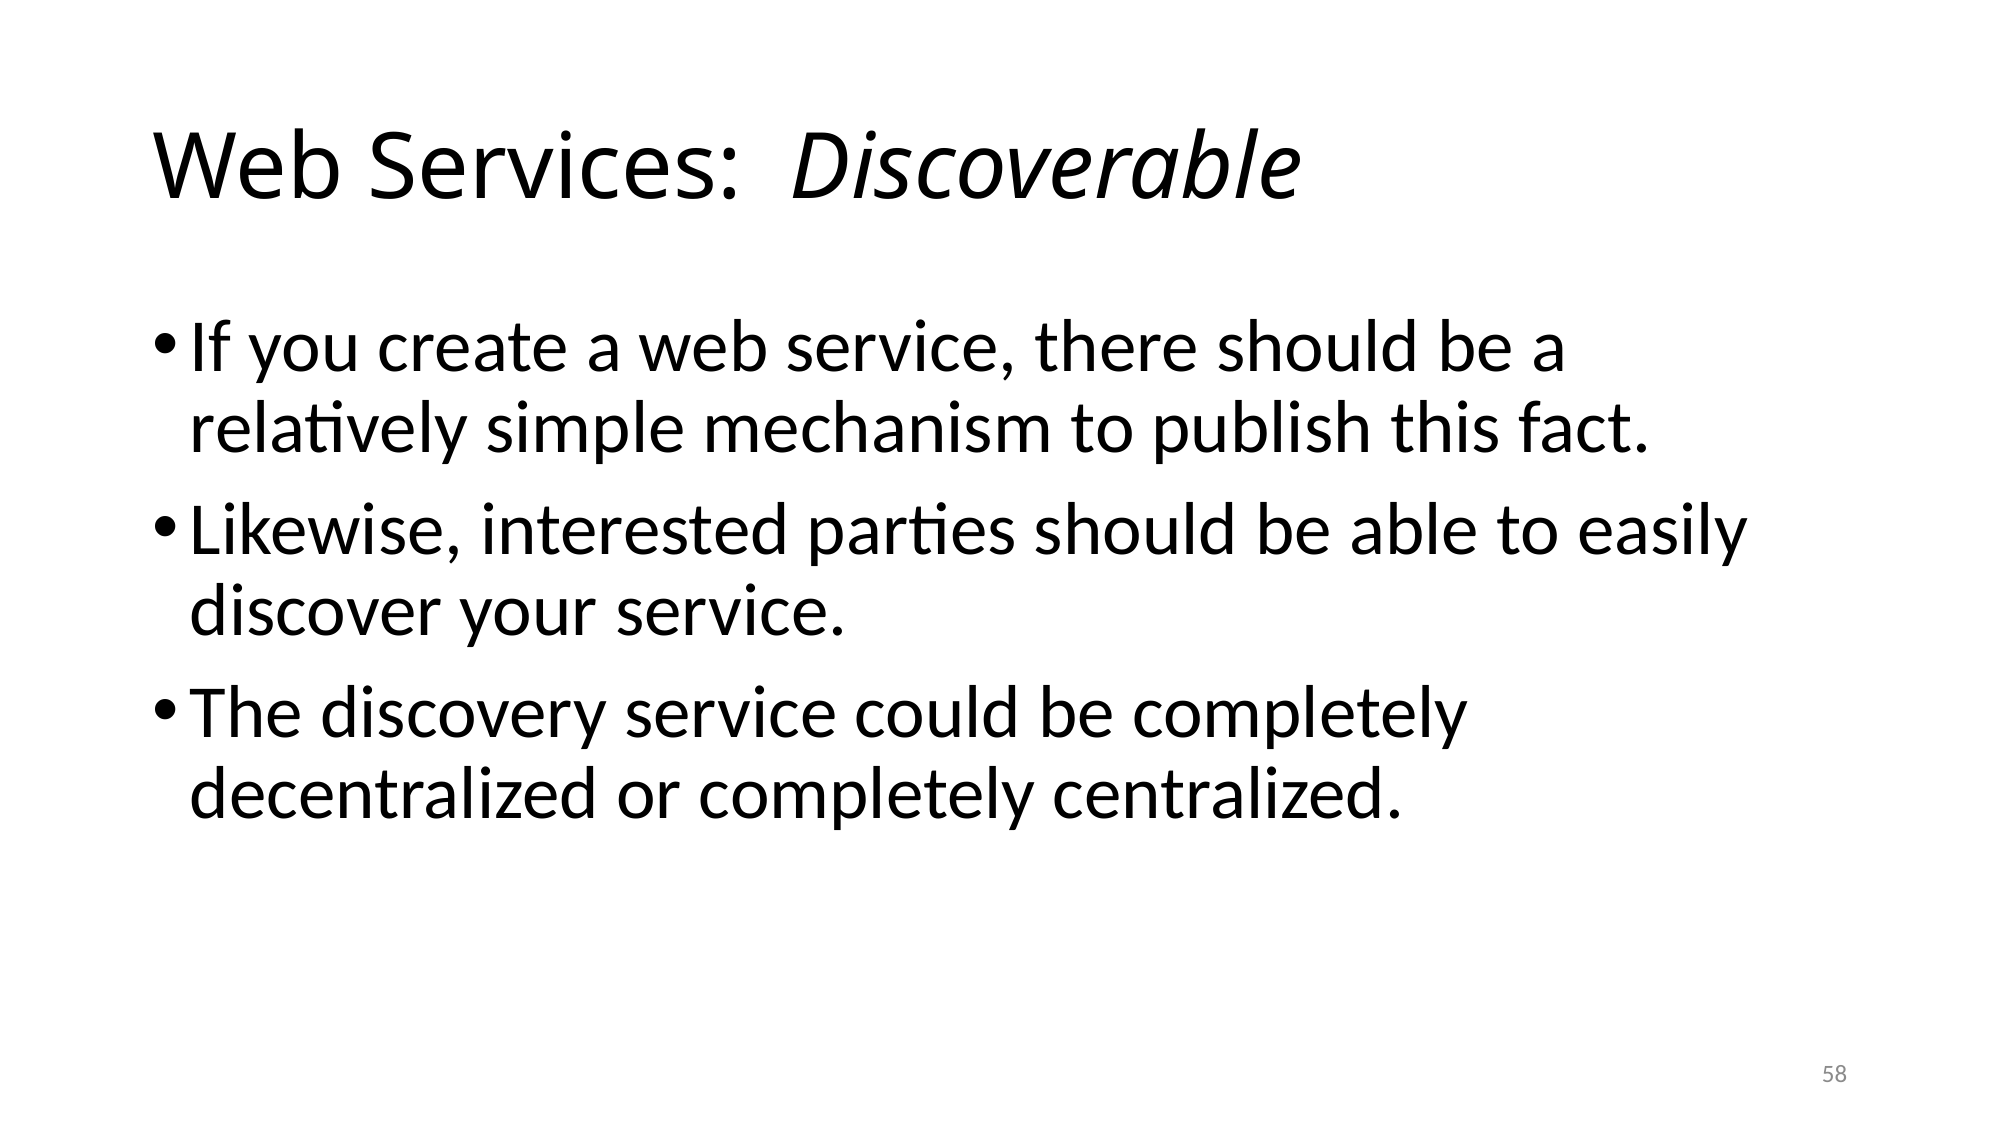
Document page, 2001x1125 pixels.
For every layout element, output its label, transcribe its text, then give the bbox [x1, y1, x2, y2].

title Web Services: Discoverable [137, 59, 1863, 278]
list If you create a web service, there should be a relatively simple mechanism to publish this fact. Likewise, interested parties should be able to easily discover your service. The discovery service could be completely decentralized or completely centralized. [137, 299, 1863, 1014]
slide_number 58 [1412, 1042, 1863, 1103]
